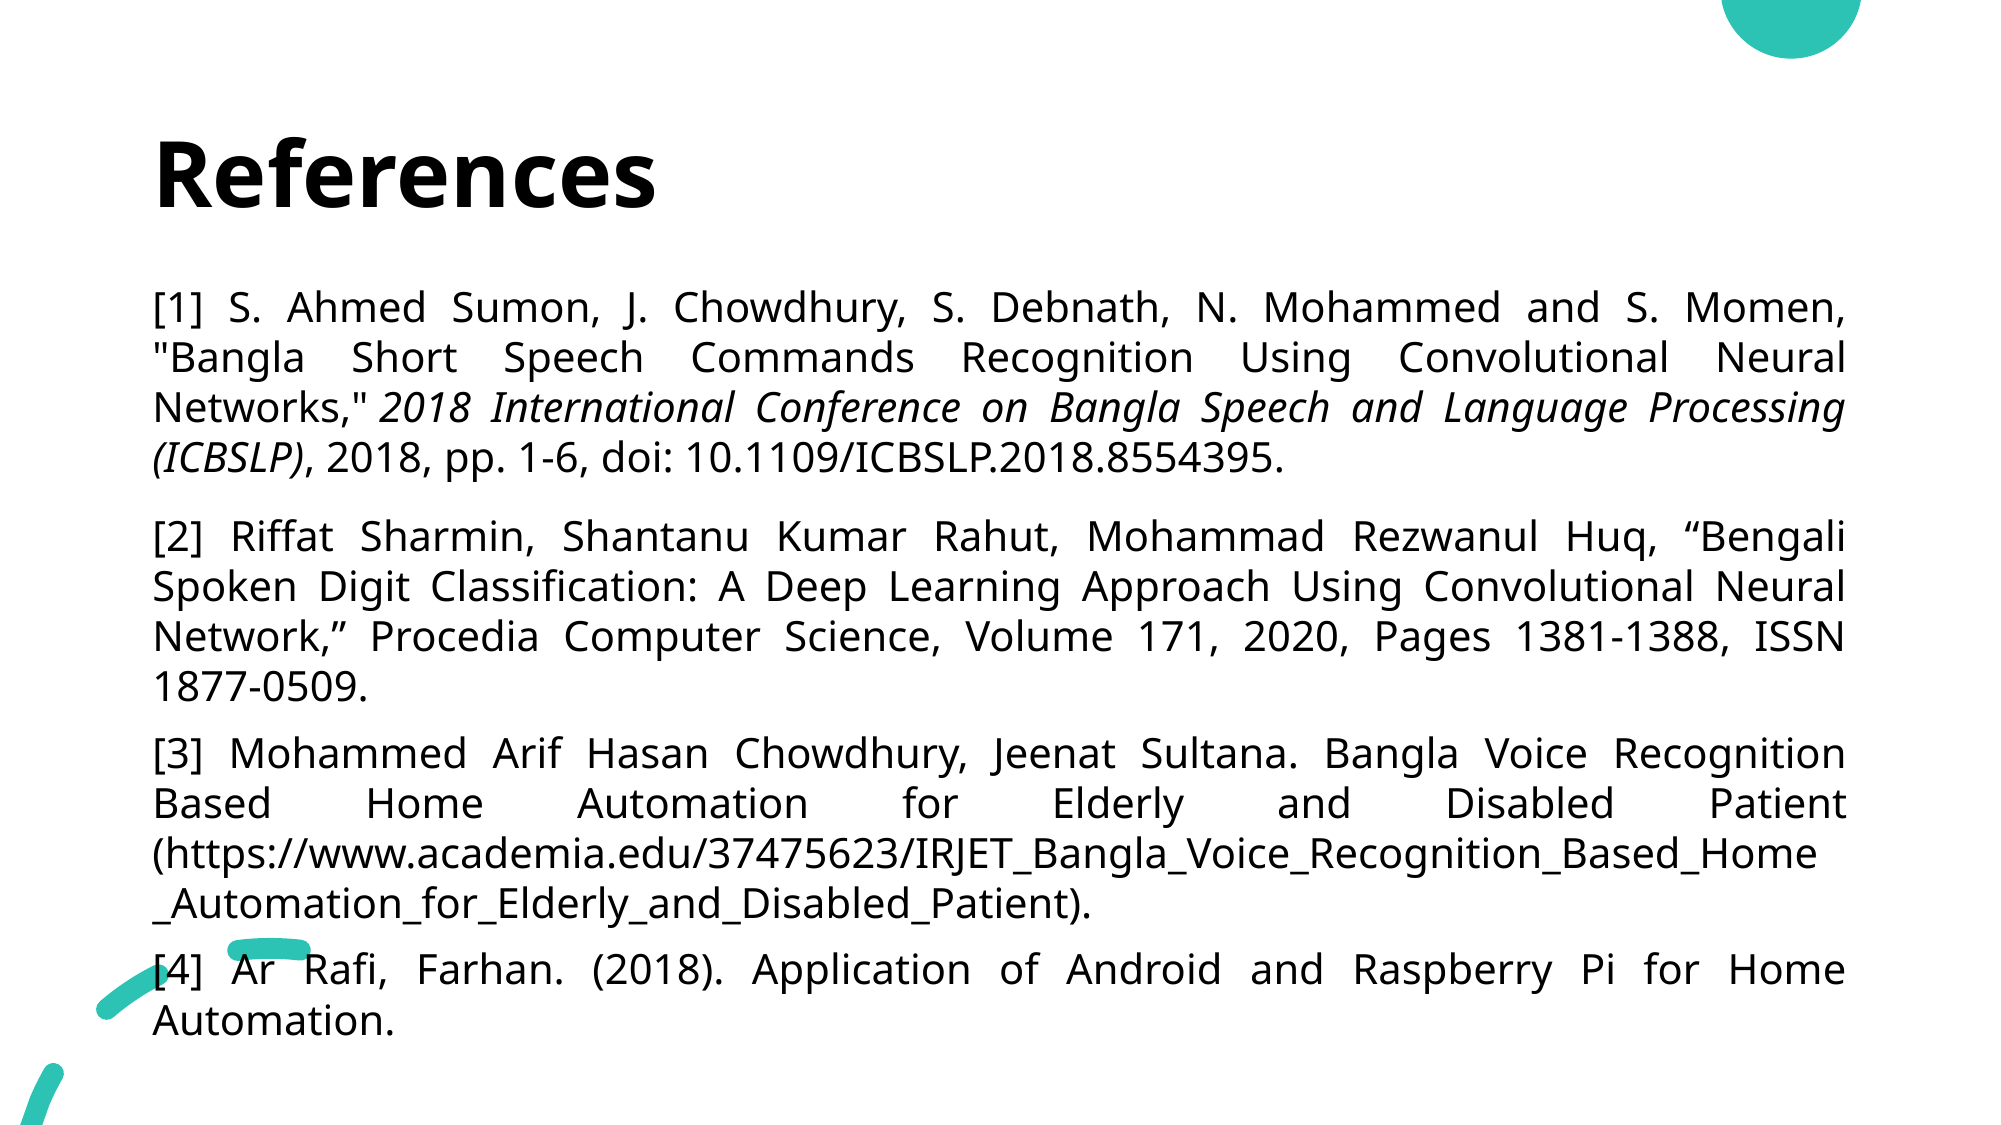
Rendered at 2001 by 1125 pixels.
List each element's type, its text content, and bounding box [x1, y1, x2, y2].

list [1] S. Ahmed Sumon, J. Chowdhury, S. Debnath, N. Mohammed and S. Momen, "Bangla Short Speech Commands Recognition Using Convolutional Neural Networks," 2018 International Conference on Bangla Speech and Language Processing (ICBSLP), 2018, pp. 1-6, doi: 10.1109/ICBSLP.2018.8554395. [2] Riffat Sharmin, Shantanu Kumar Rahut, Mohammad Rezwanul Huq, “Bengali Spoken Digit Classification: A Deep Learning Approach Using Convolutional Neural Network,” Procedia Computer Science, Volume 171, 2020, Pages 1381-1388, ISSN 1877-0509. [3] Mohammed Arif Hasan Chowdhury, Jeenat Sultana. Bangla Voice Recognition Based Home Automation for Elderly and Disabled Patient (https://www.academia.edu/37475623/IRJET_Bangla_Voice_Recognition_Based_Home _Automation_for_Elderly_and_Disabled_Patient). [4] Ar Rafi, Farhan. (2018). Application of Android and Raspberry Pi for Home Automation. [137, 273, 1863, 971]
title References [137, 59, 1863, 273]
